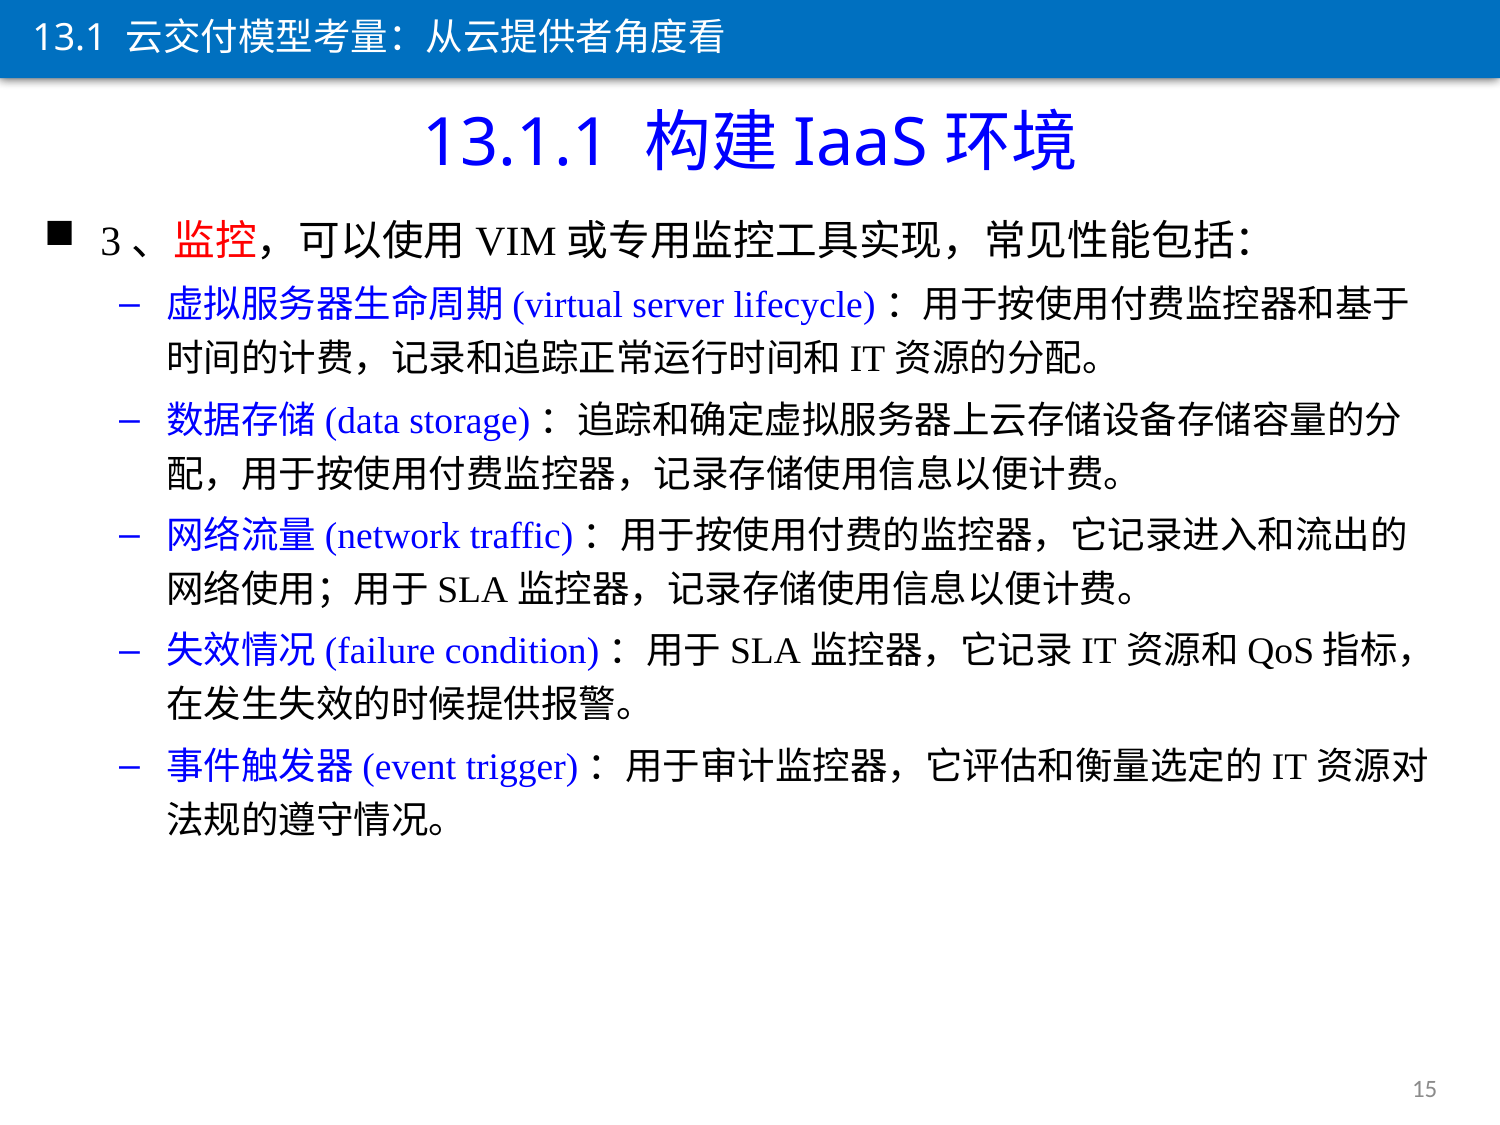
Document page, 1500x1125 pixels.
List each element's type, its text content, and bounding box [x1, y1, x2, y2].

slide_number 15 [1115, 1057, 1453, 1118]
text_box 13.1 云交付模型考量：从云提供者角度看 [17, 5, 741, 66]
text_box 3、监控，可以使用VIM或专用监控工具实现，常见性能包括： 虚拟服务器生命周期(virtual server lifecycle)：用于按使用付费监控器和基于时间的计费，记录和追踪正常运行时间和IT资源的分配。 数据存储(data storage)：追踪和确定虚拟服务器上云存储设备存储容量的分配，用于按使用付费监控器，记录存储使用信息以便计费。 网络流量(network traffic)：用于按使用付费的监控器，它记录进入和流出的网络使用；用于SLA监控器，记录存储使用信息以便计费。 失效情况(failure condition)：用于SLA监控器，它记录IT资源和QoS指标，在发生失效的时候提供报警。 事件触发器(event trigger)：用于审计监控器，它评估和衡量选定的IT资源对法规的遵守情况。 [29, 196, 1459, 849]
text_box 13.1.1 构建IaaS环境 [0, 91, 1500, 187]
text_box [0, 0, 1500, 79]
